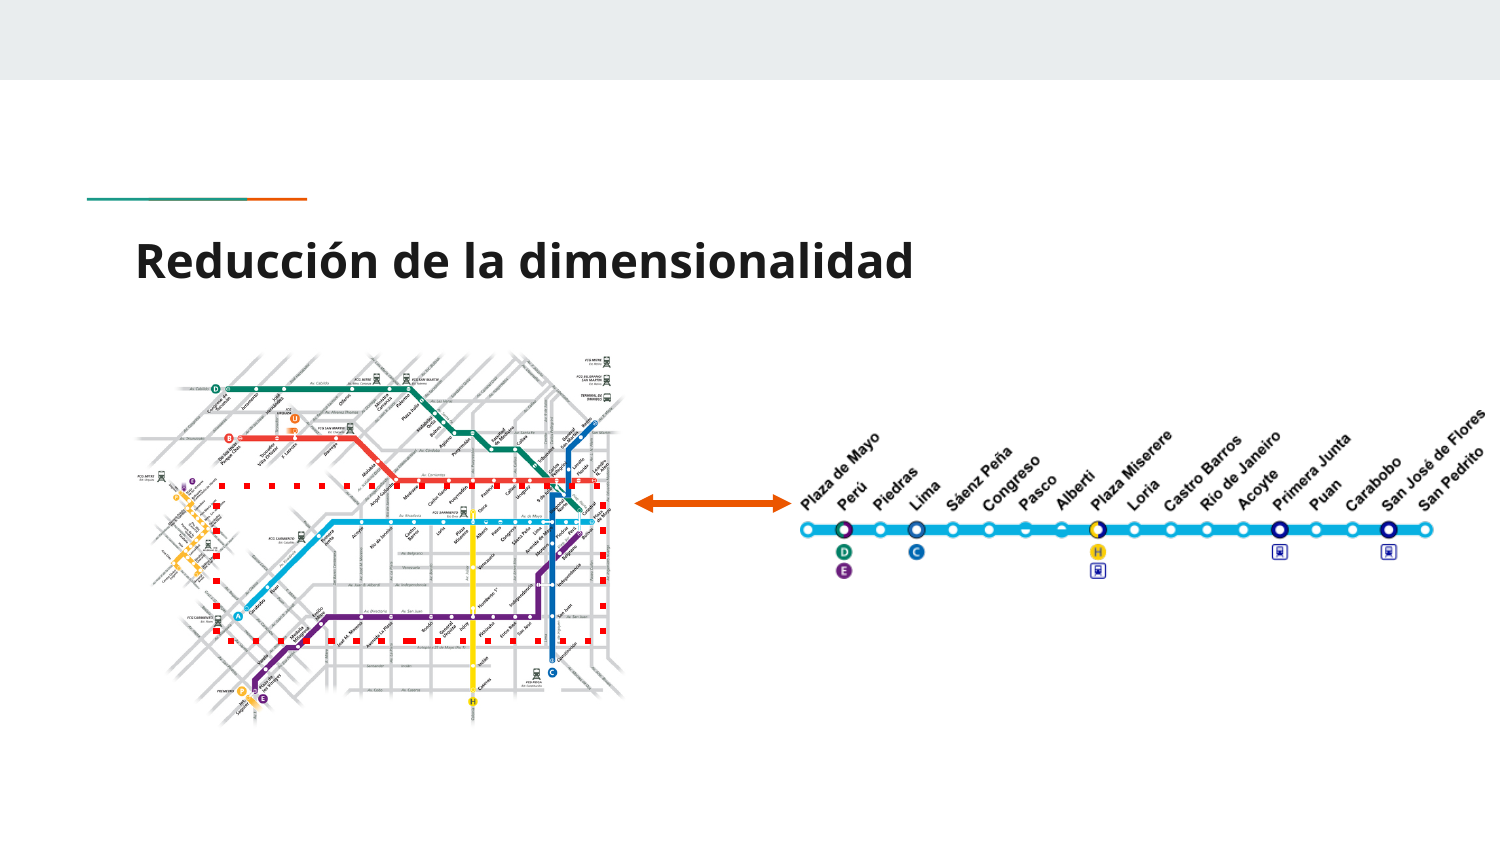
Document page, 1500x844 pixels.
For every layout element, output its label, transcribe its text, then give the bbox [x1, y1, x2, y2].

picture [799, 410, 1486, 579]
picture [119, 342, 643, 732]
title Reducción de la dimensionalidad [119, 216, 1381, 305]
